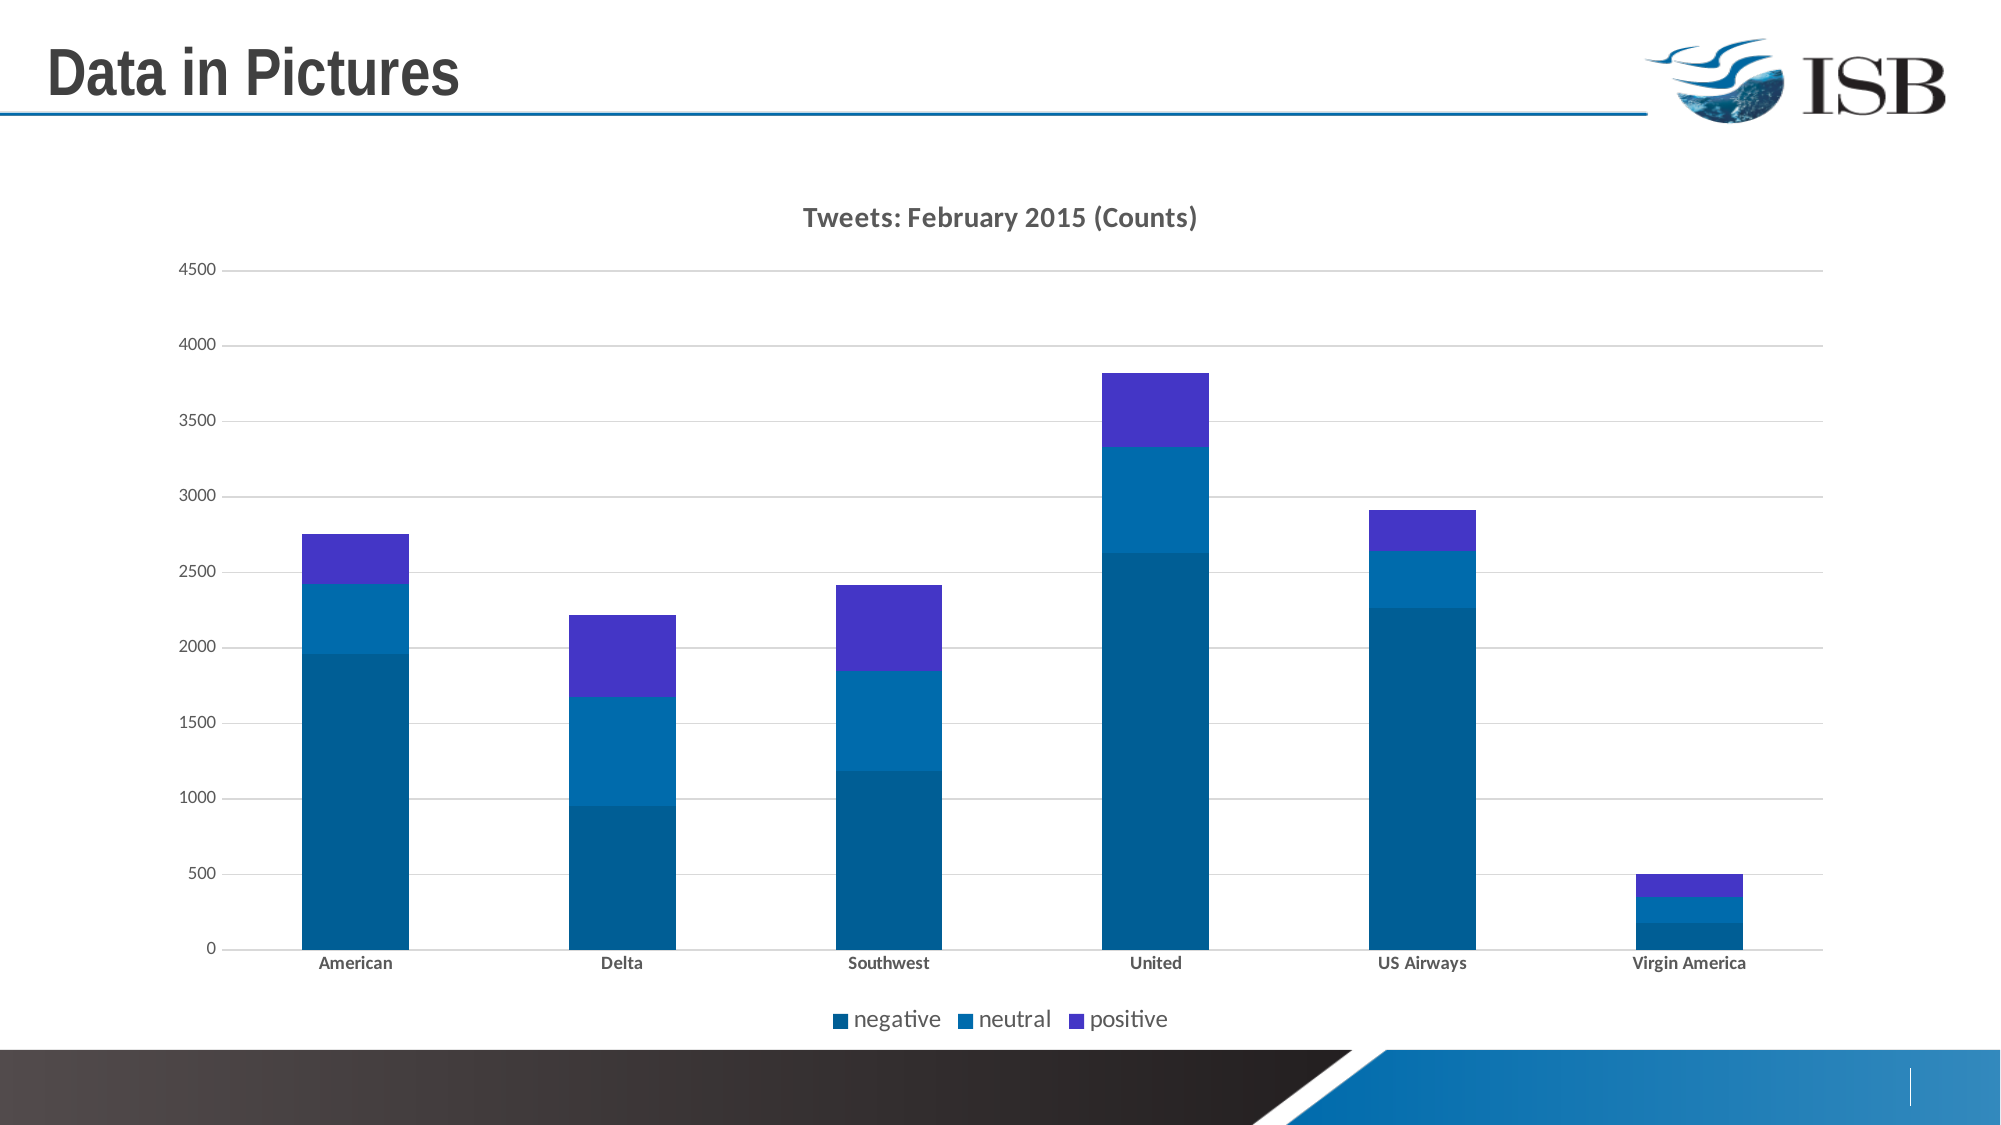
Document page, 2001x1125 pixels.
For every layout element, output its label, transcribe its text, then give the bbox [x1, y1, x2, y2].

chart [143, 171, 1858, 1041]
title Data in Pictures [32, 17, 1833, 121]
picture [0, 0, 2001, 1125]
